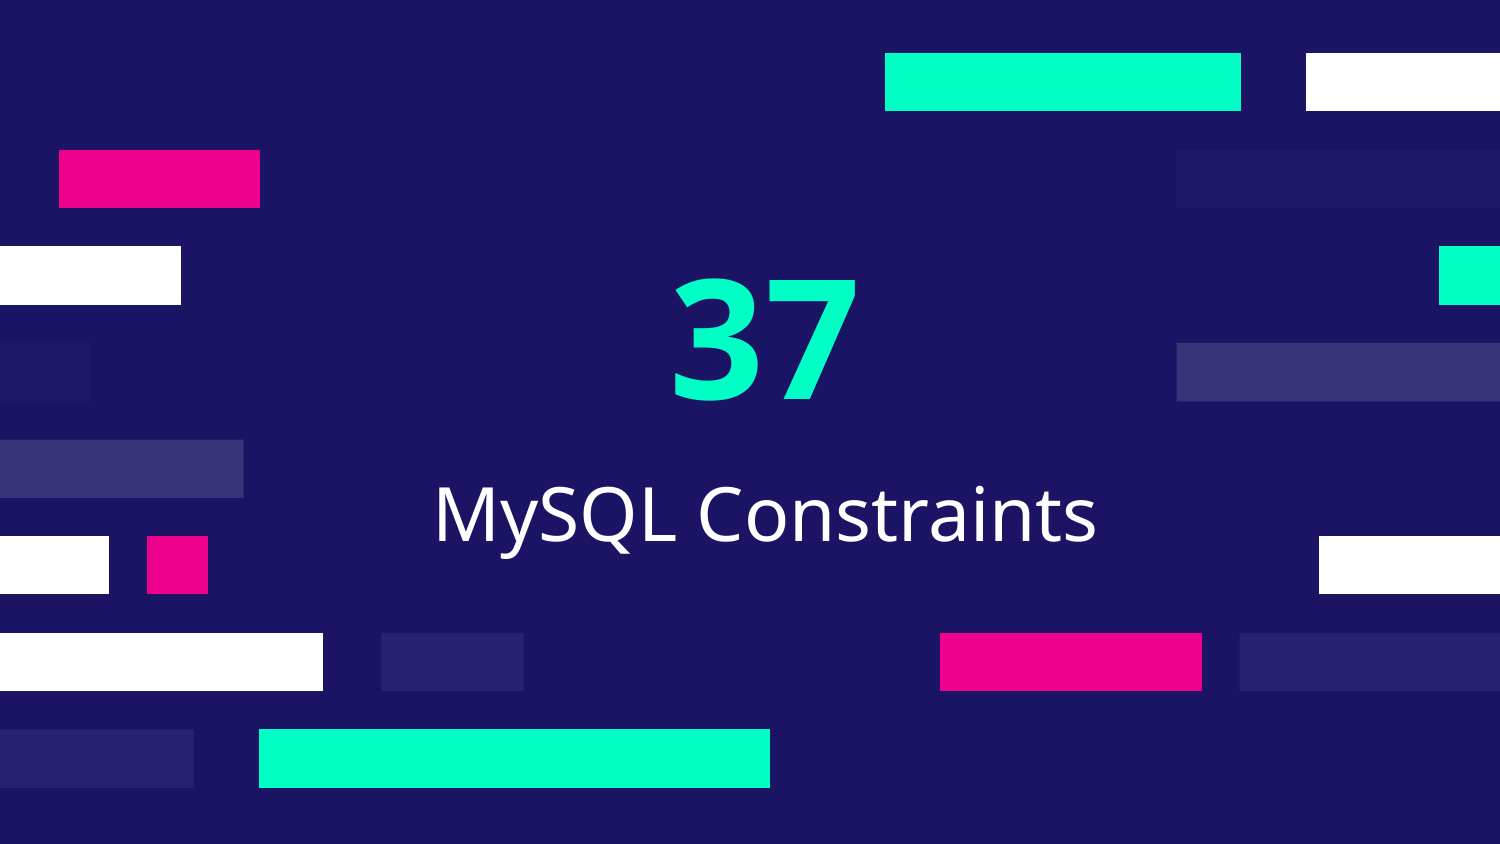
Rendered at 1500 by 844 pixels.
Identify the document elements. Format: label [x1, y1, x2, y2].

title [74, 352, 1457, 434]
title [74, 474, 1457, 549]
